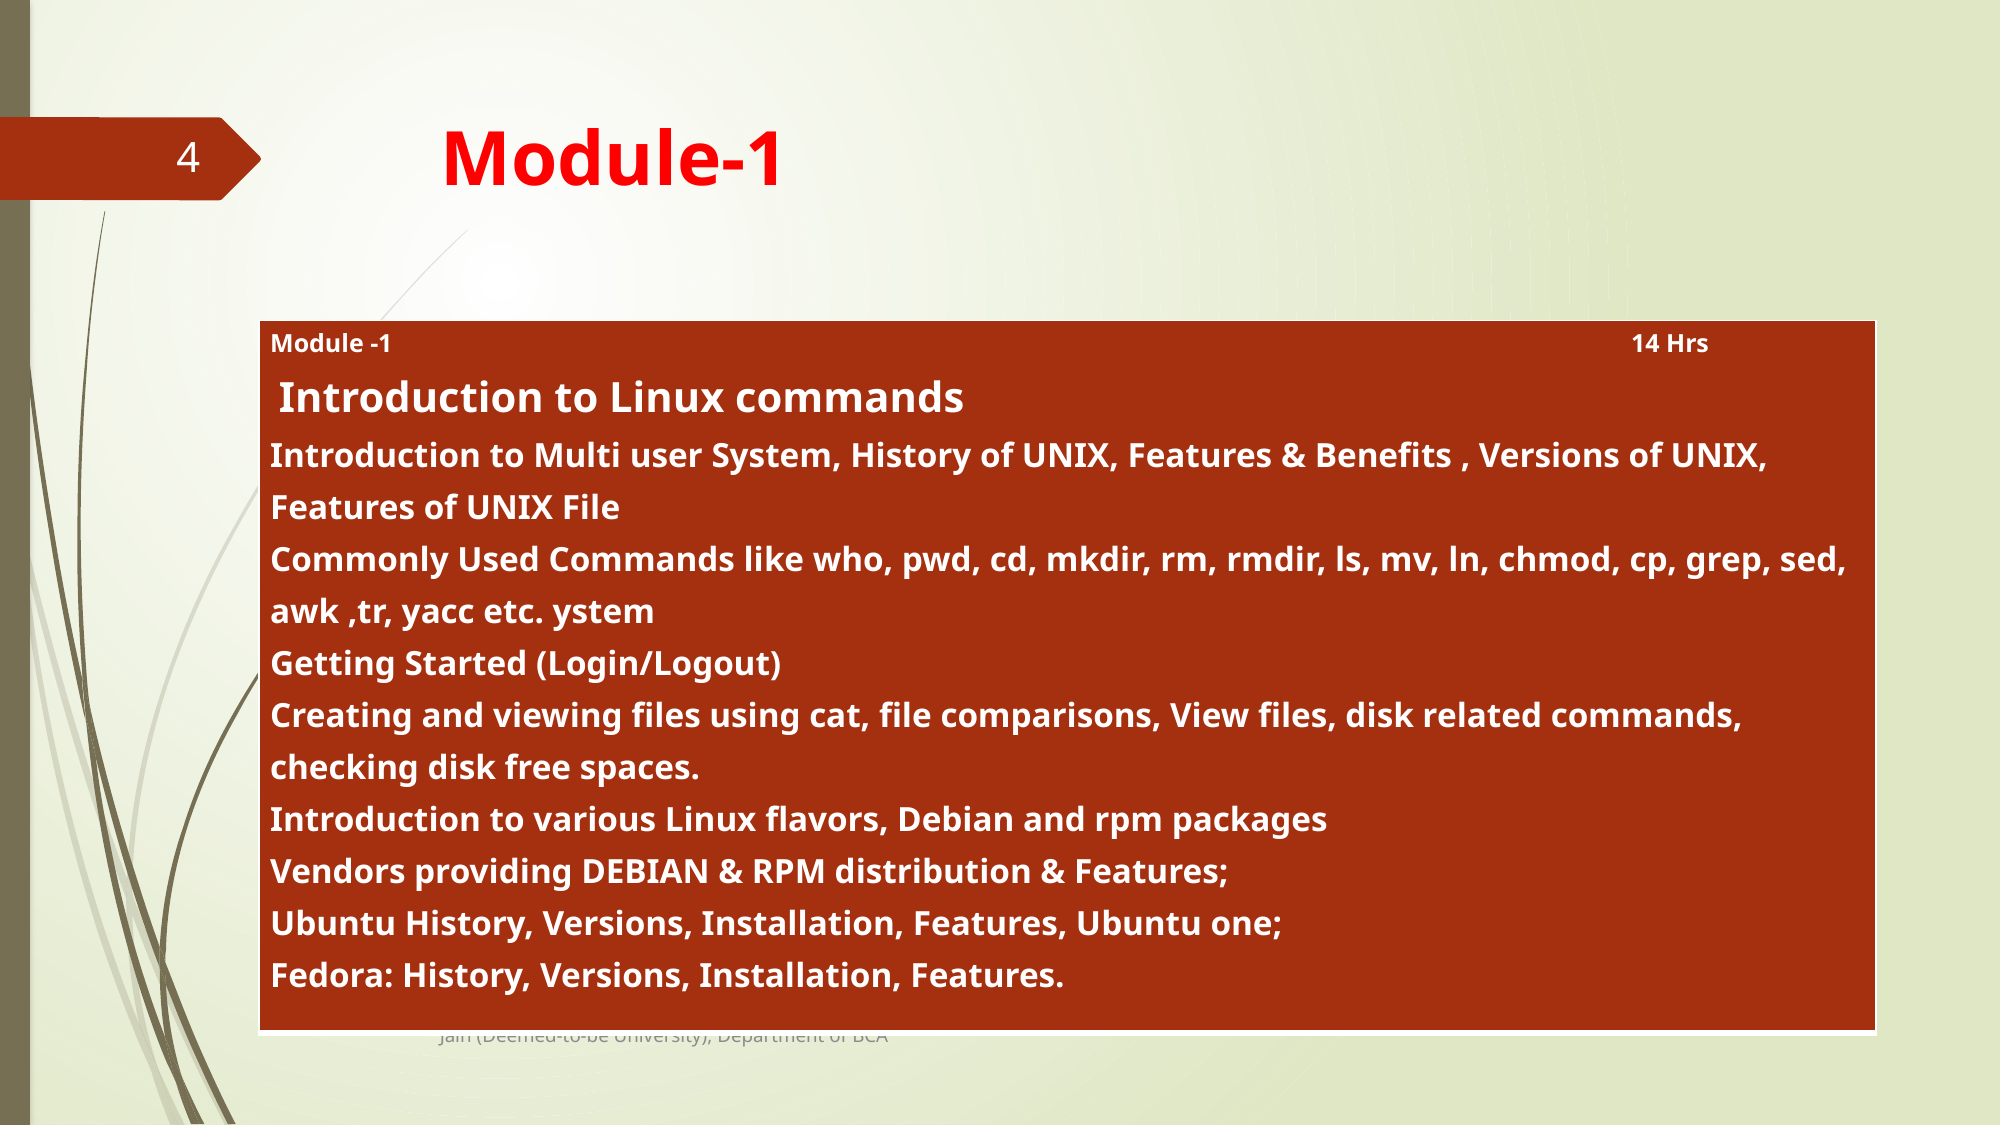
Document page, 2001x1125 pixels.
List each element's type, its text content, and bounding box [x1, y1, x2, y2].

table_header Module -1 14 Hrs Introduction to Linux commands Introduction to Multi user System, History of UNIX, Features & Benefits , Versions of UNIX, Features of UNIX File Commonly Used Commands like who, pwd, cd, mkdir, rm, rmdir, ls, mv, ln, chmod, cp, grep, sed, awk ,tr, yacc etc. ystem Getting Started (Login/Logout) Creating and viewing files using cat, file comparisons, View files, disk related commands, checking disk free spaces. Introduction to various Linux flavors, Debian and rpm packages Vendors providing DEBIAN & RPM distribution & Features; Ubuntu History, Versions, Installation, Features, Ubuntu one; Fedora: History, Versions, Installation, Features. [260, 321, 1875, 1030]
title Module-1 [425, 102, 1888, 313]
slide_number 4 [87, 129, 216, 190]
footer Jain (Deemed-to-be University), Department of BCA [424, 1006, 1675, 1067]
